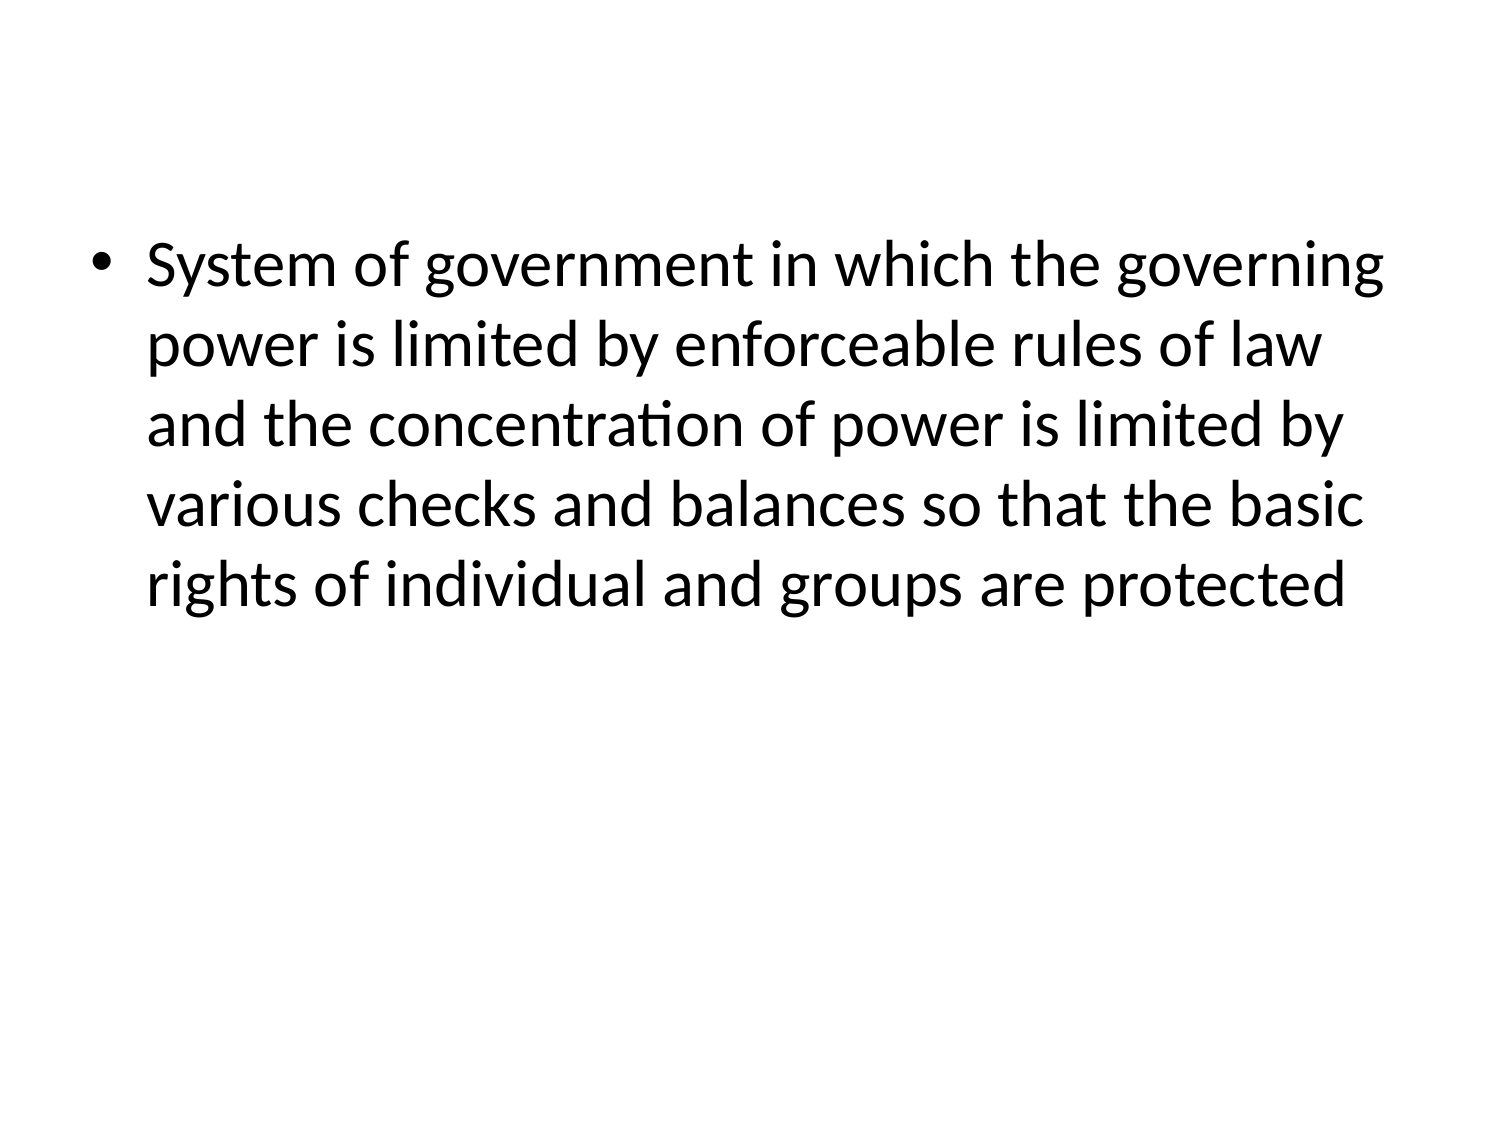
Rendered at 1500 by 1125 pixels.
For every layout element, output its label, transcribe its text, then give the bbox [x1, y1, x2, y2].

list System of government in which the governing power is limited by enforceable rules of law and the concentration of power is limited by various checks and balances so that the basic rights of individual and groups are protected [75, 212, 1425, 1005]
